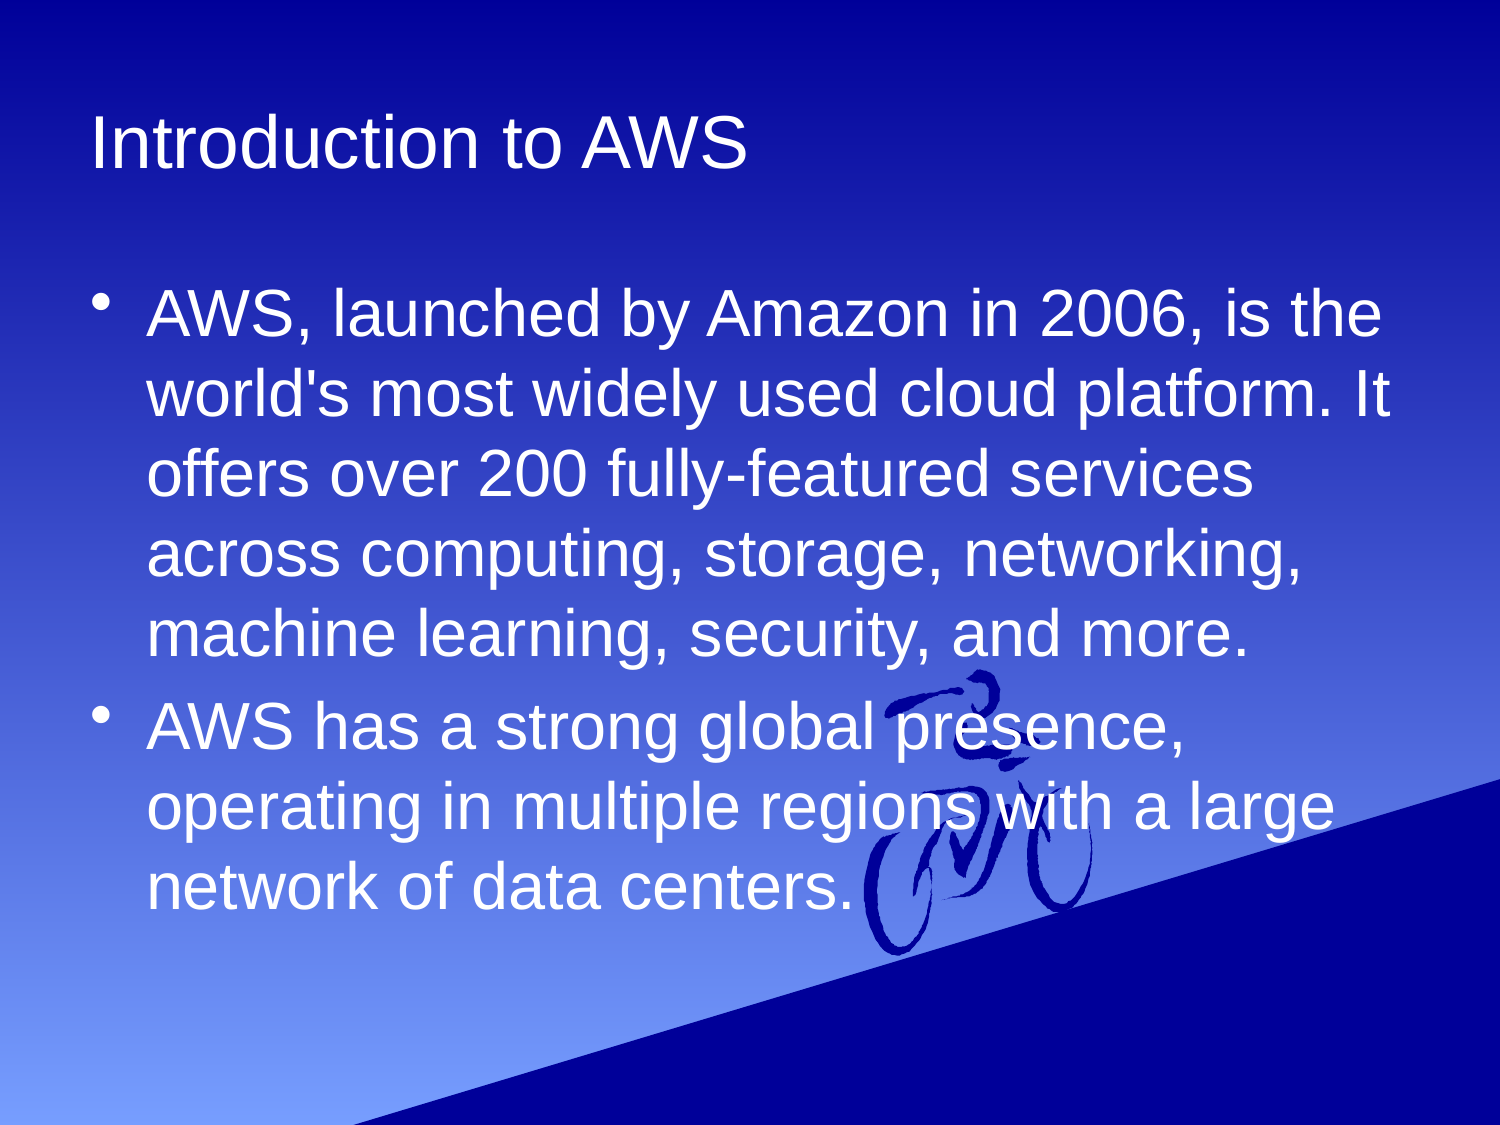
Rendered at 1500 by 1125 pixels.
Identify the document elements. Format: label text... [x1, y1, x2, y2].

title Introduction to AWS [74, 44, 1426, 233]
list AWS, launched by Amazon in 2006, is the world's most widely used cloud platform. It offers over 200 fully-featured services across computing, storage, networking, machine learning, security, and more. AWS has a strong global presence, operating in multiple regions with a large network of data centers. [74, 262, 1426, 1006]
